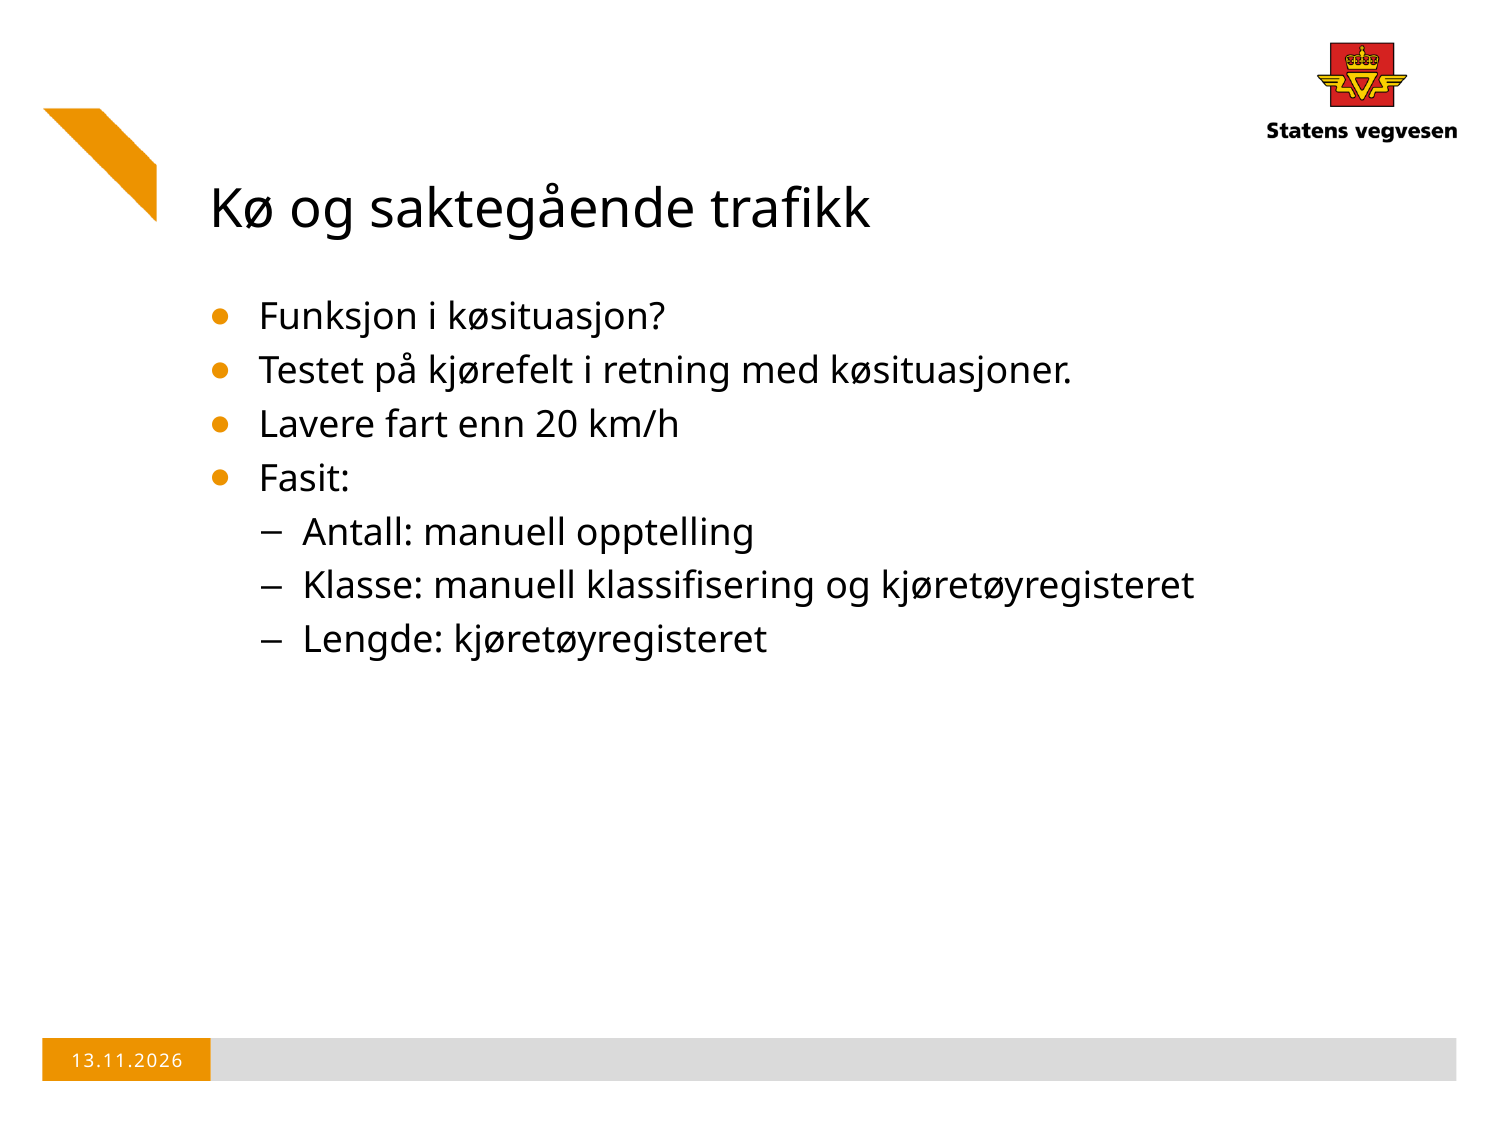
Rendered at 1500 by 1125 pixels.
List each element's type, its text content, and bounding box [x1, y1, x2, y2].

list Funksjon i køsituasjon? Testet på kjørefelt i retning med køsituasjoner. Lavere fart enn 20 km/h Fasit: Antall: manuell opptelling Klasse: manuell klassifisering og kjøretøyregisteret Lengde: kjøretøyregisteret [208, 291, 1358, 996]
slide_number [42, 1047, 211, 1076]
title Kø og saktegående trafikk [209, 173, 1358, 251]
picture [0, 0, 167, 230]
picture [1252, 0, 1500, 145]
